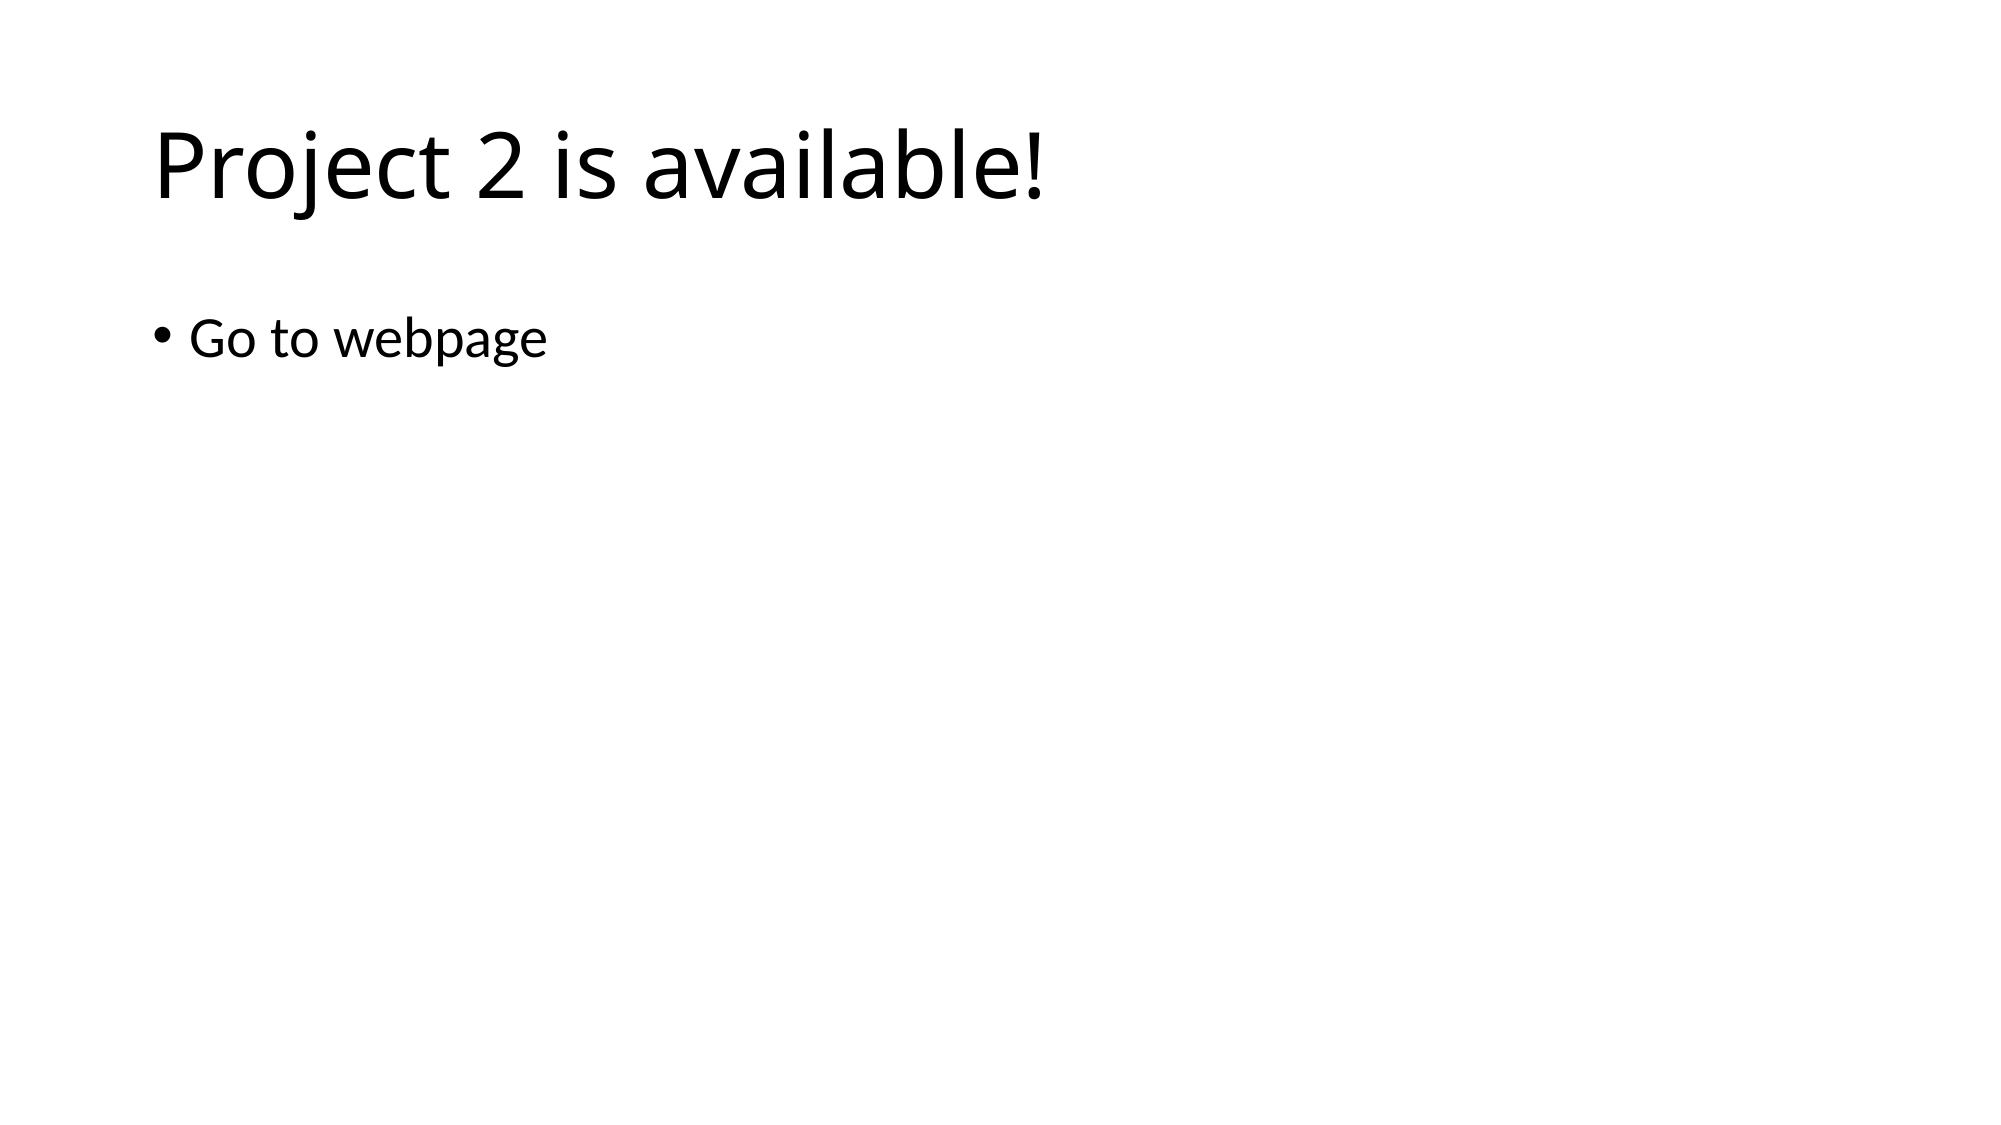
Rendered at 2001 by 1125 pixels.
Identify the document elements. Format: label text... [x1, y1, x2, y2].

list Go to webpage [137, 299, 1863, 1014]
title Project 2 is available! [137, 59, 1863, 278]
